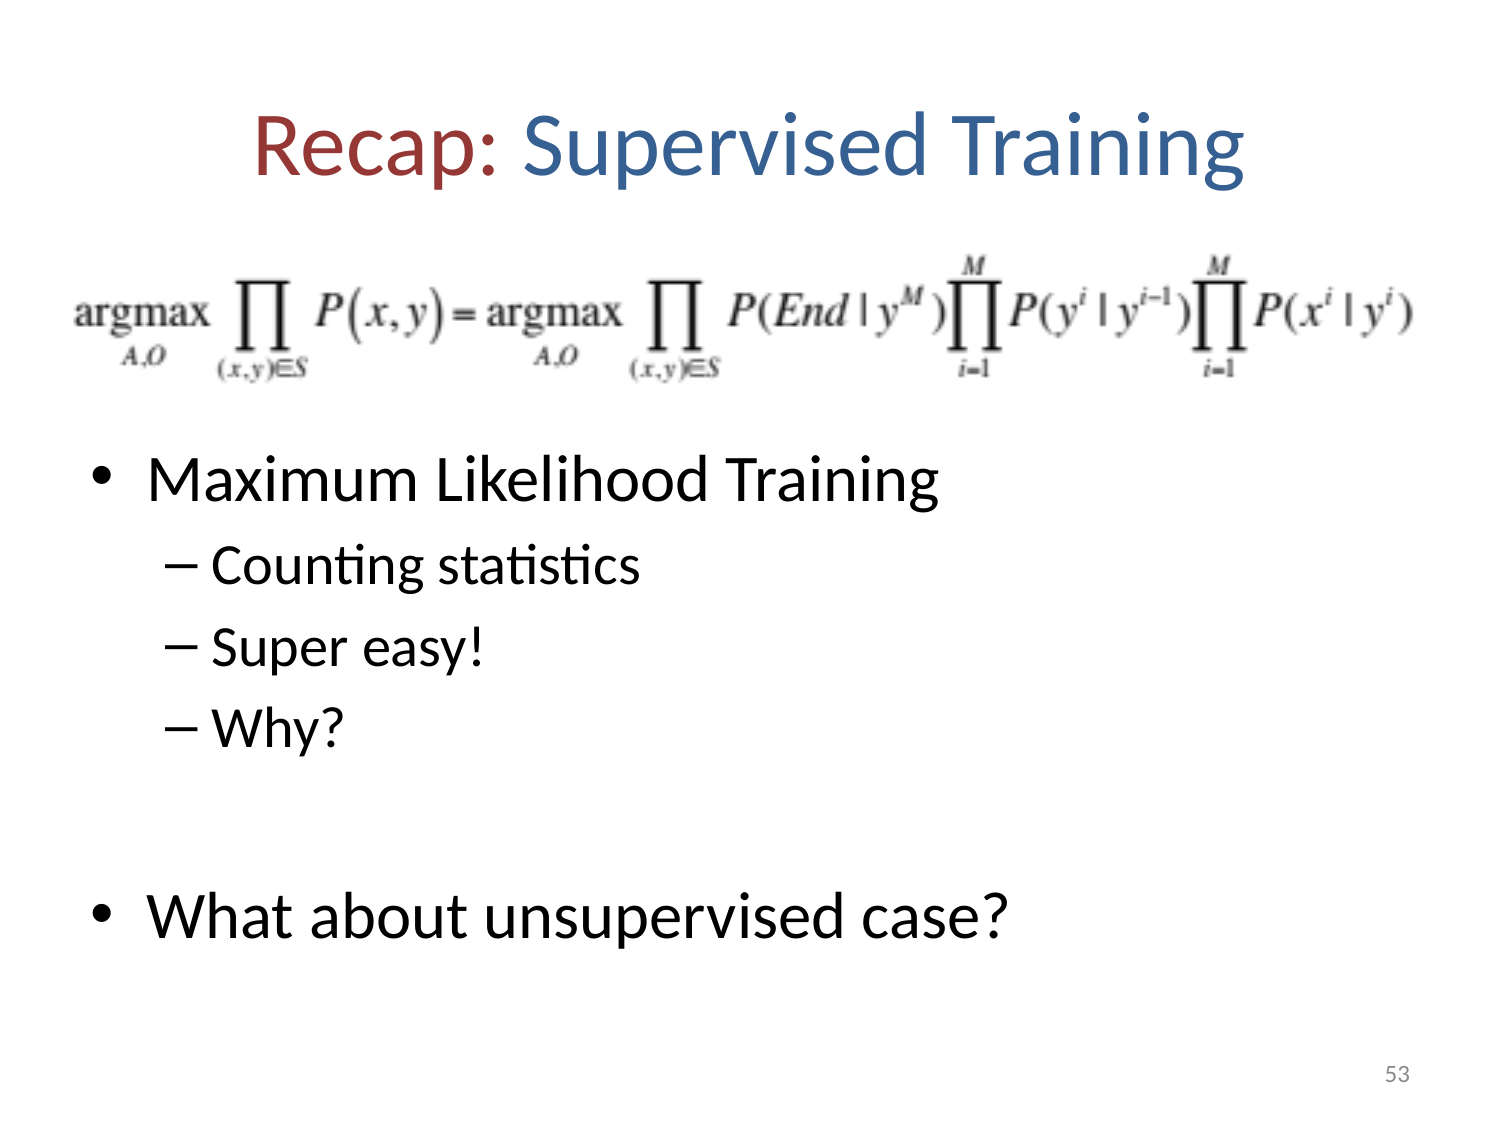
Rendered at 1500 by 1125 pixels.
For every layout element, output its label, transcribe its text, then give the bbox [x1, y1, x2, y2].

slide_number 53 [1074, 1042, 1425, 1103]
list Maximum Likelihood Training Counting statistics Super easy! Why? What about unsupervised case? [75, 426, 1425, 1005]
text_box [68, 243, 1416, 391]
title Recap: Supervised Training [75, 45, 1425, 233]
